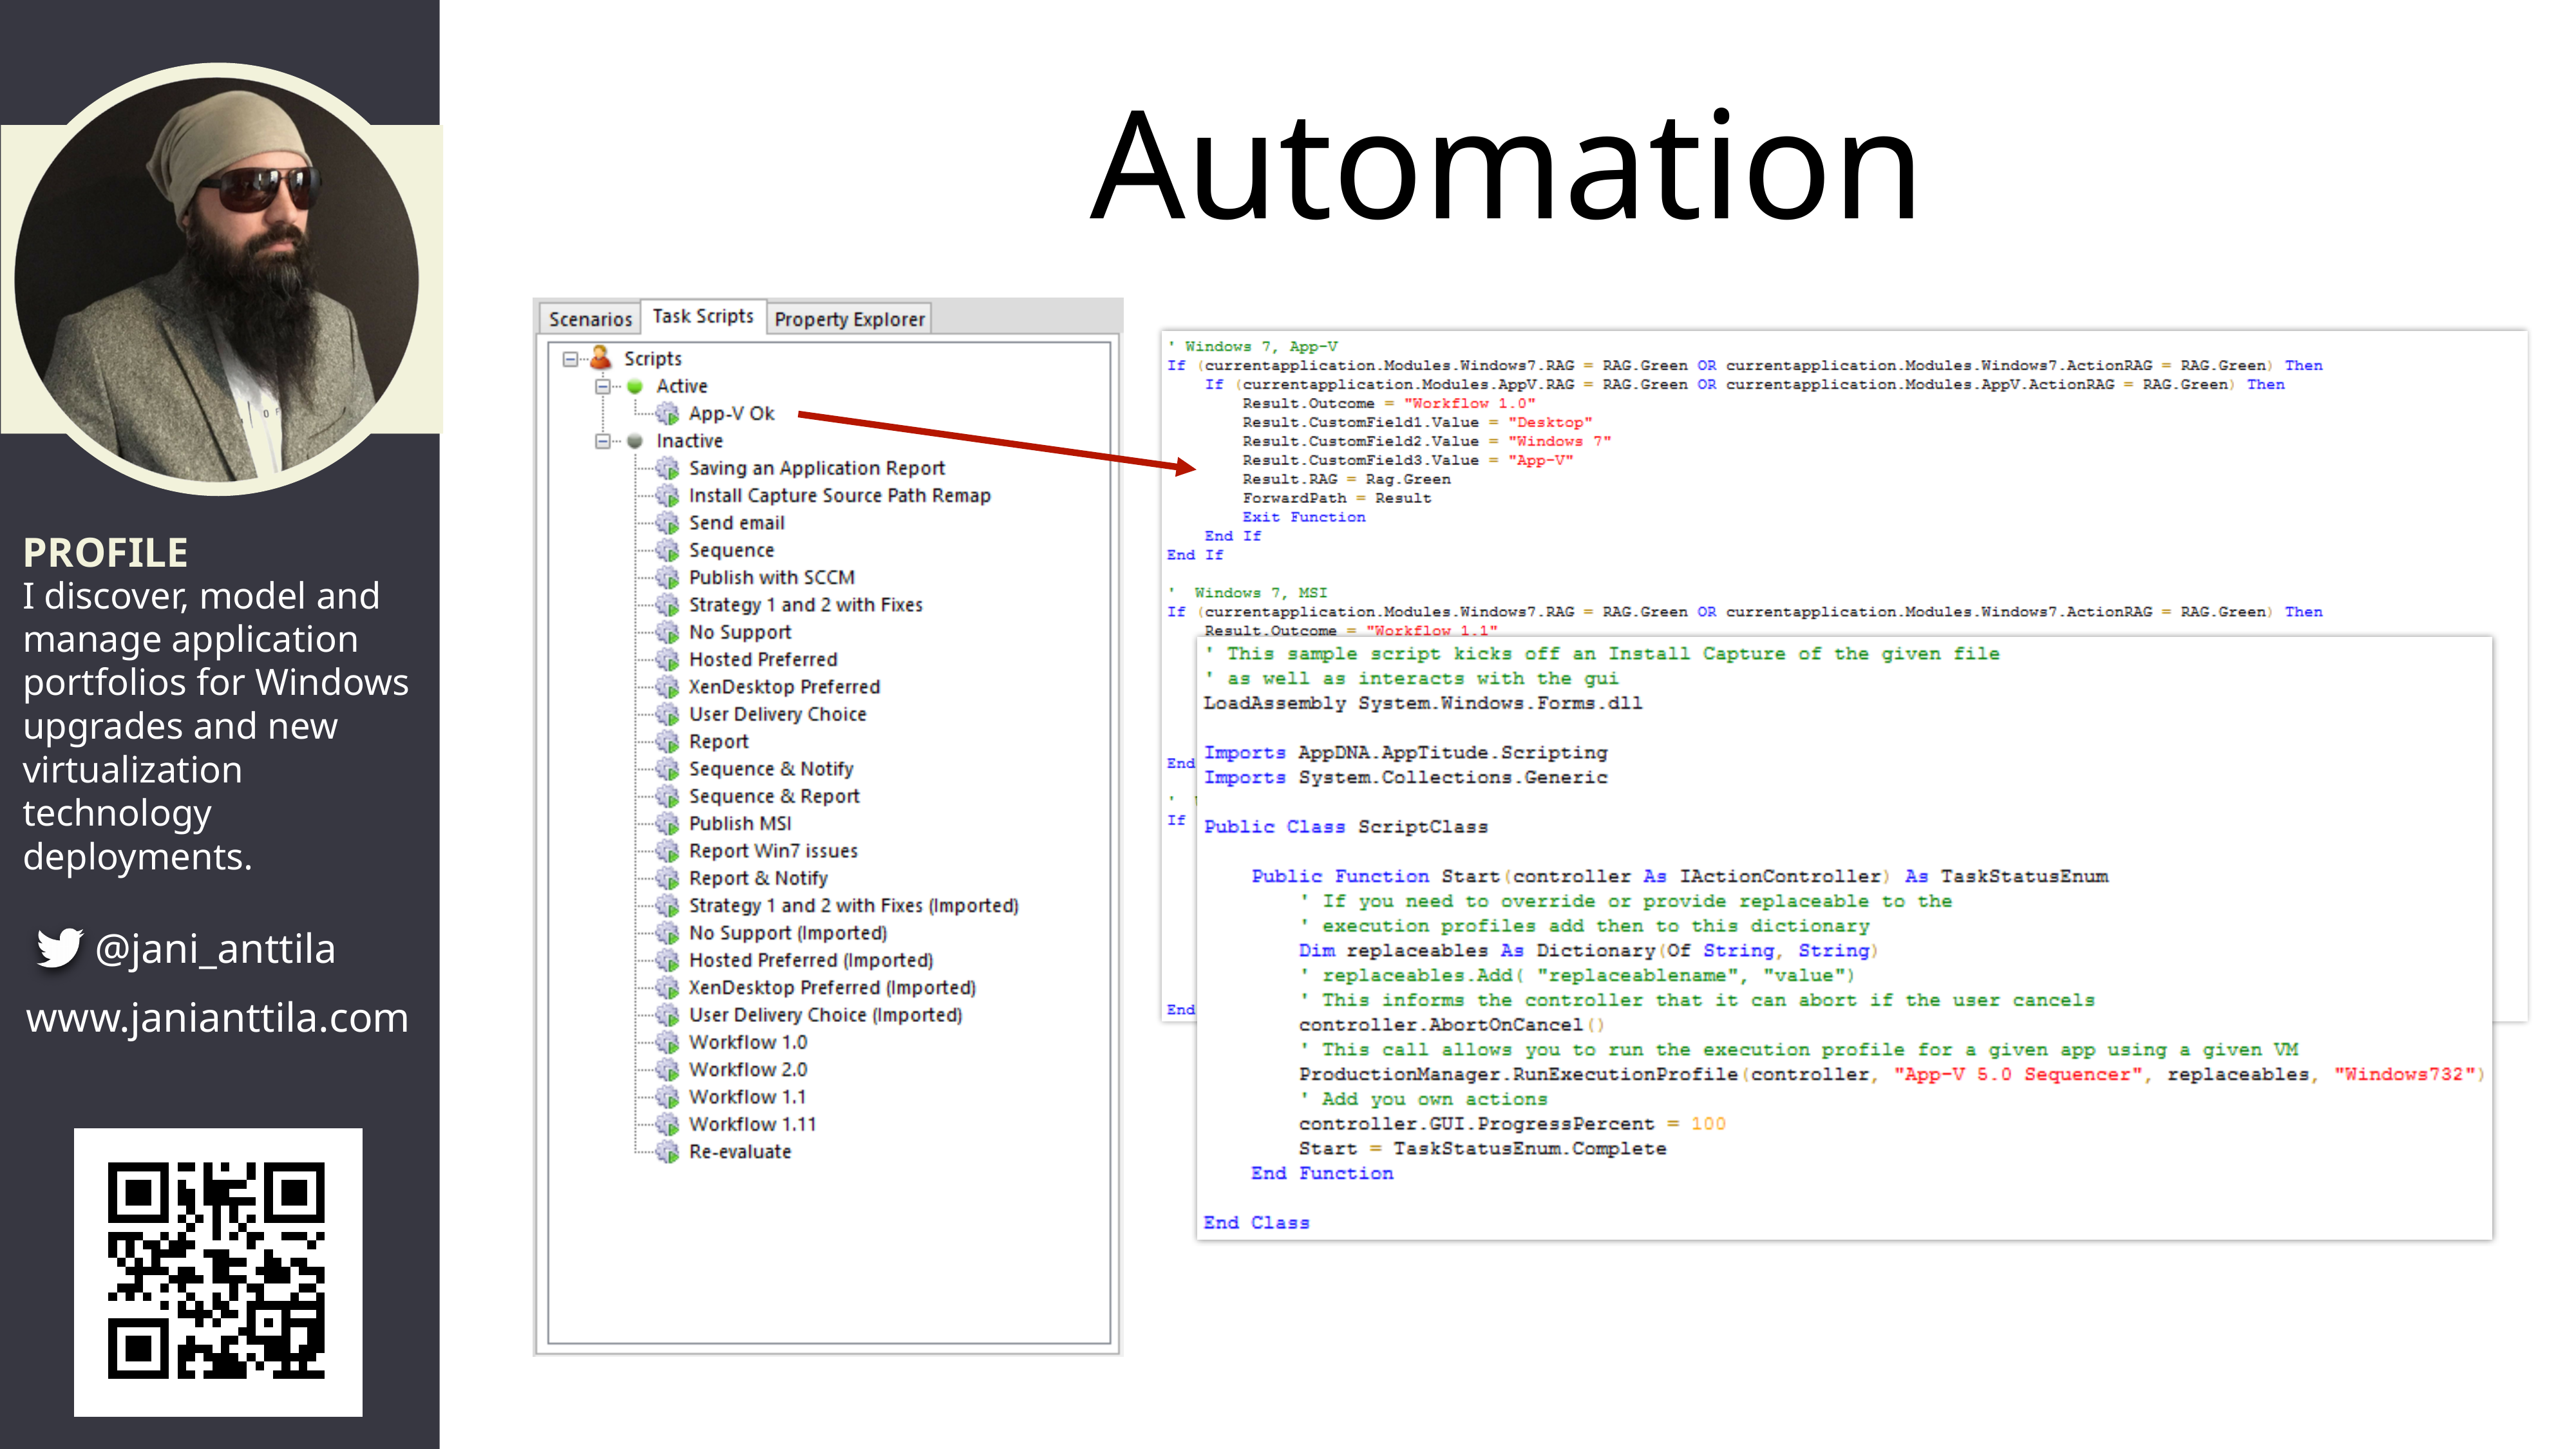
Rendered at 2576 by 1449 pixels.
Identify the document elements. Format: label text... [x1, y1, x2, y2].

picture [24, 918, 97, 990]
picture [1162, 331, 2528, 1240]
title Automation [520, 37, 2495, 279]
picture [532, 298, 1124, 1357]
picture [74, 1128, 363, 1417]
picture [14, 77, 419, 482]
